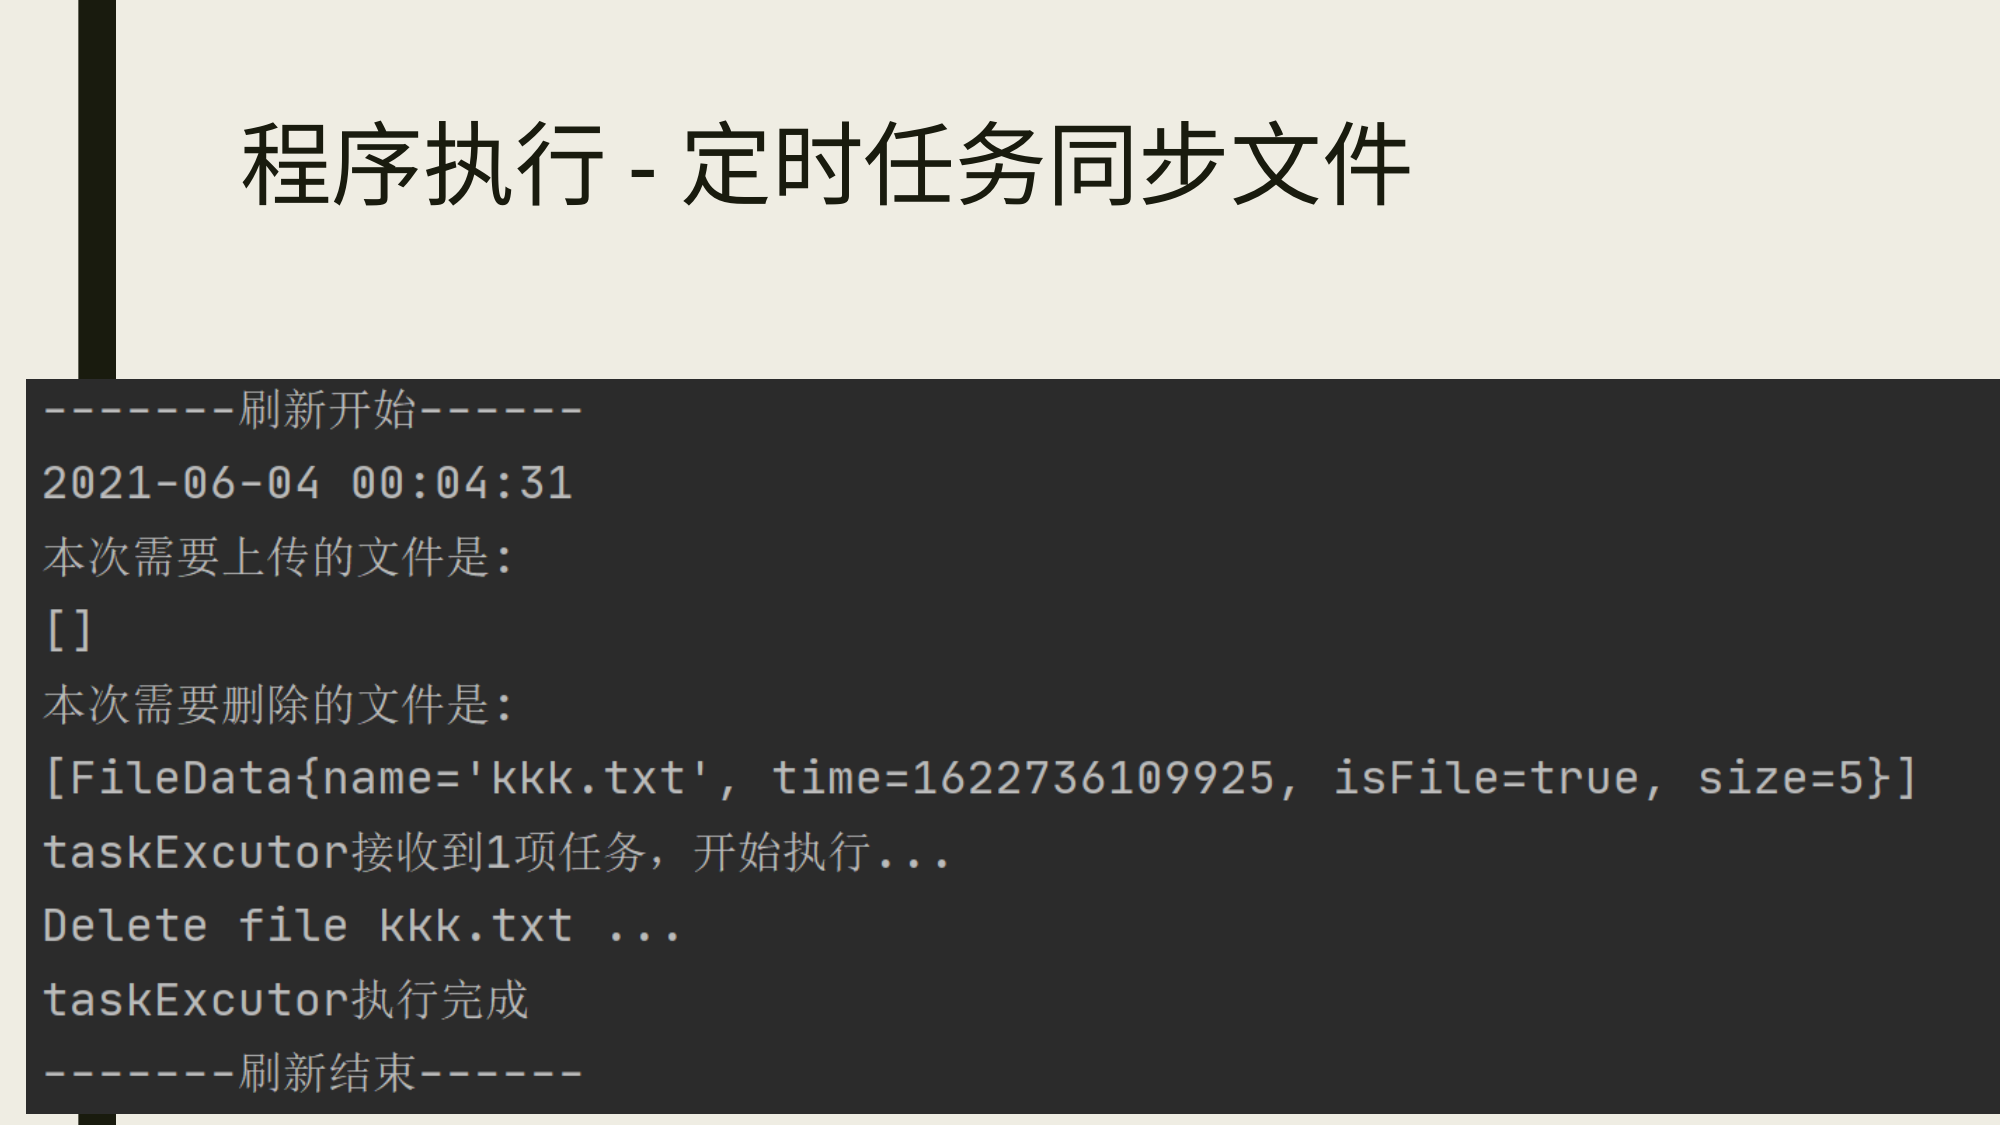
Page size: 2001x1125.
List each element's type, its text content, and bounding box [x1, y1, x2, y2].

title 程序执行-定时任务同步文件 [225, 112, 1800, 357]
list 定时任务执行后定时任务判断出需要删除kkk.txt [225, 375, 1800, 379]
picture [26, 379, 2000, 1114]
